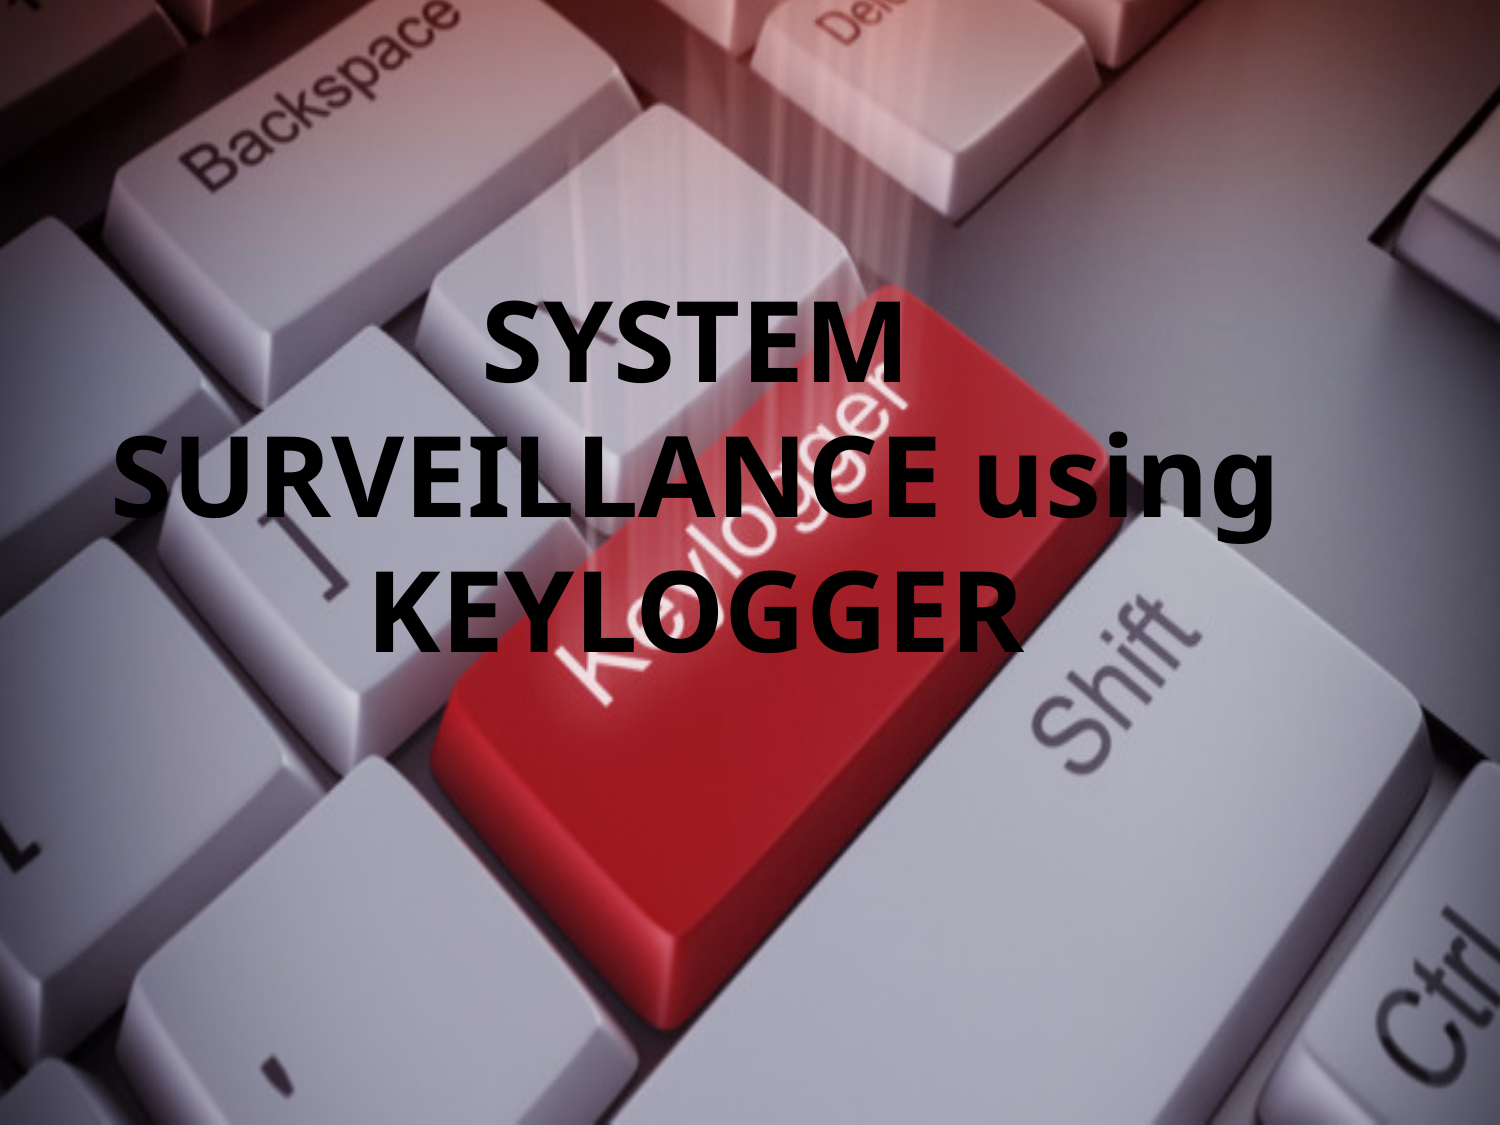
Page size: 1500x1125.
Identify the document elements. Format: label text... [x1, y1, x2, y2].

title SYSTEM SURVEILLANCE using KEYLOGGER [58, 351, 1334, 593]
picture [0, 0, 1500, 1125]
